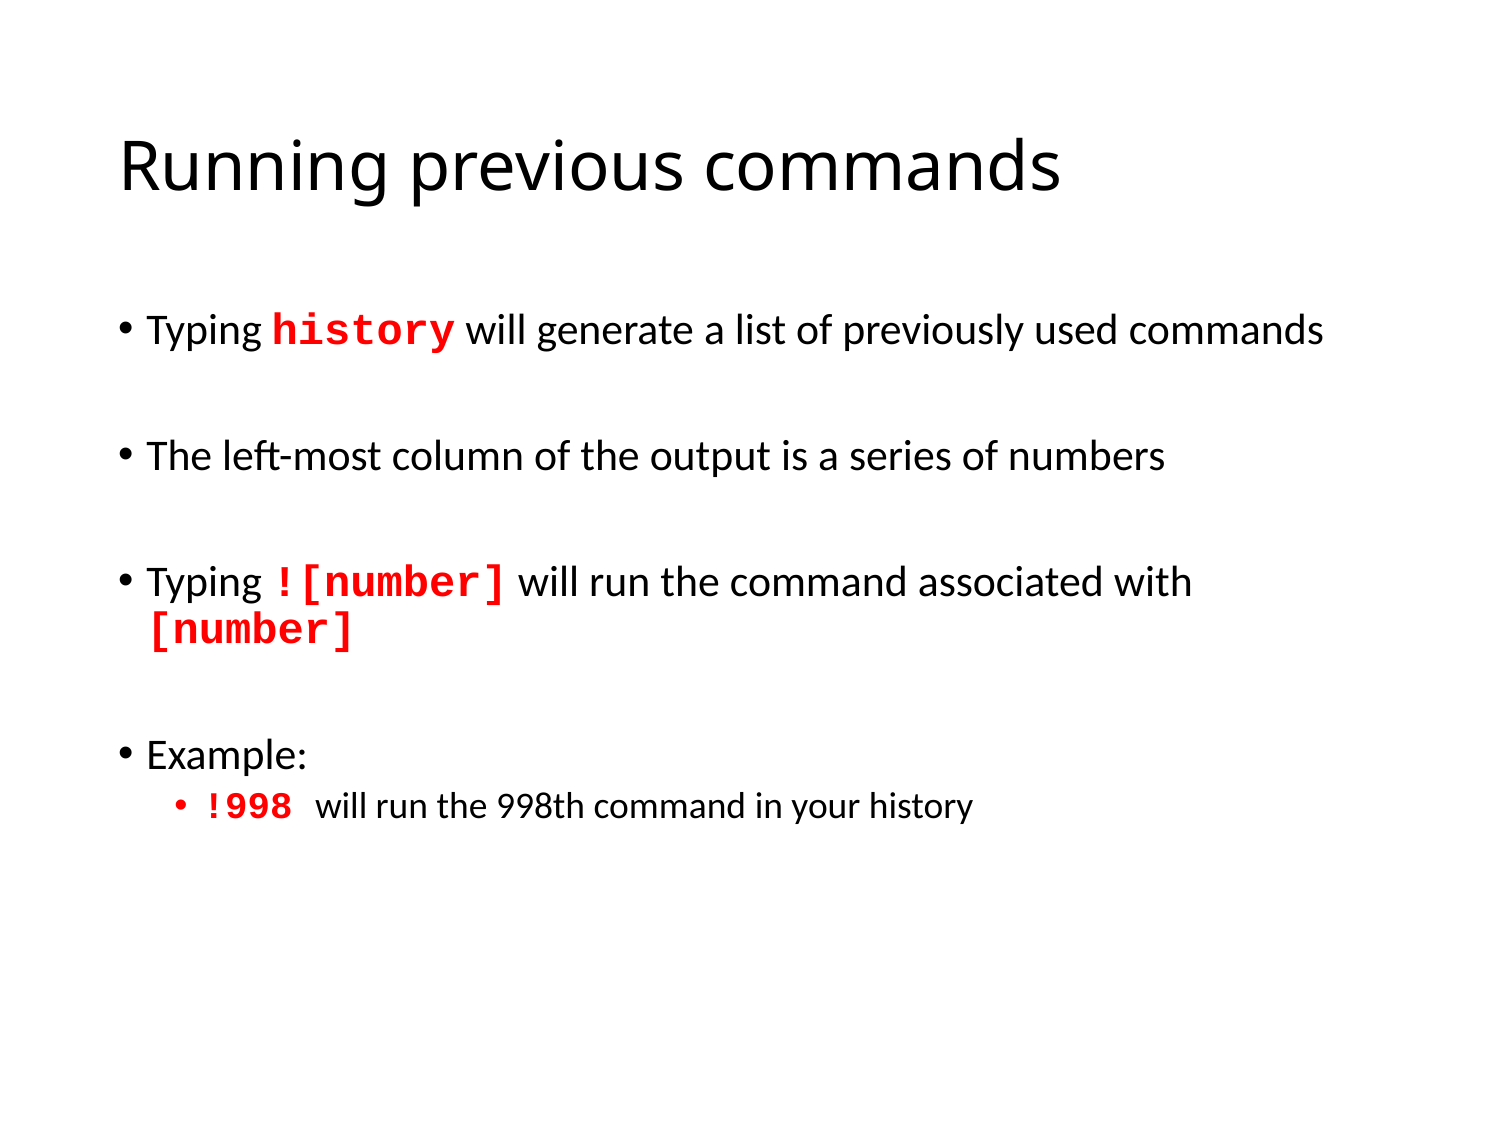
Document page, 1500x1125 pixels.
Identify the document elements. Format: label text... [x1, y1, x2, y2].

title Running previous commands [103, 59, 1397, 278]
list Typing history will generate a list of previously used commands The left-most column of the output is a series of numbers Typing ![number] will run the command associated with [number] Example: !998 will run the 998th command in your history [103, 299, 1397, 1014]
